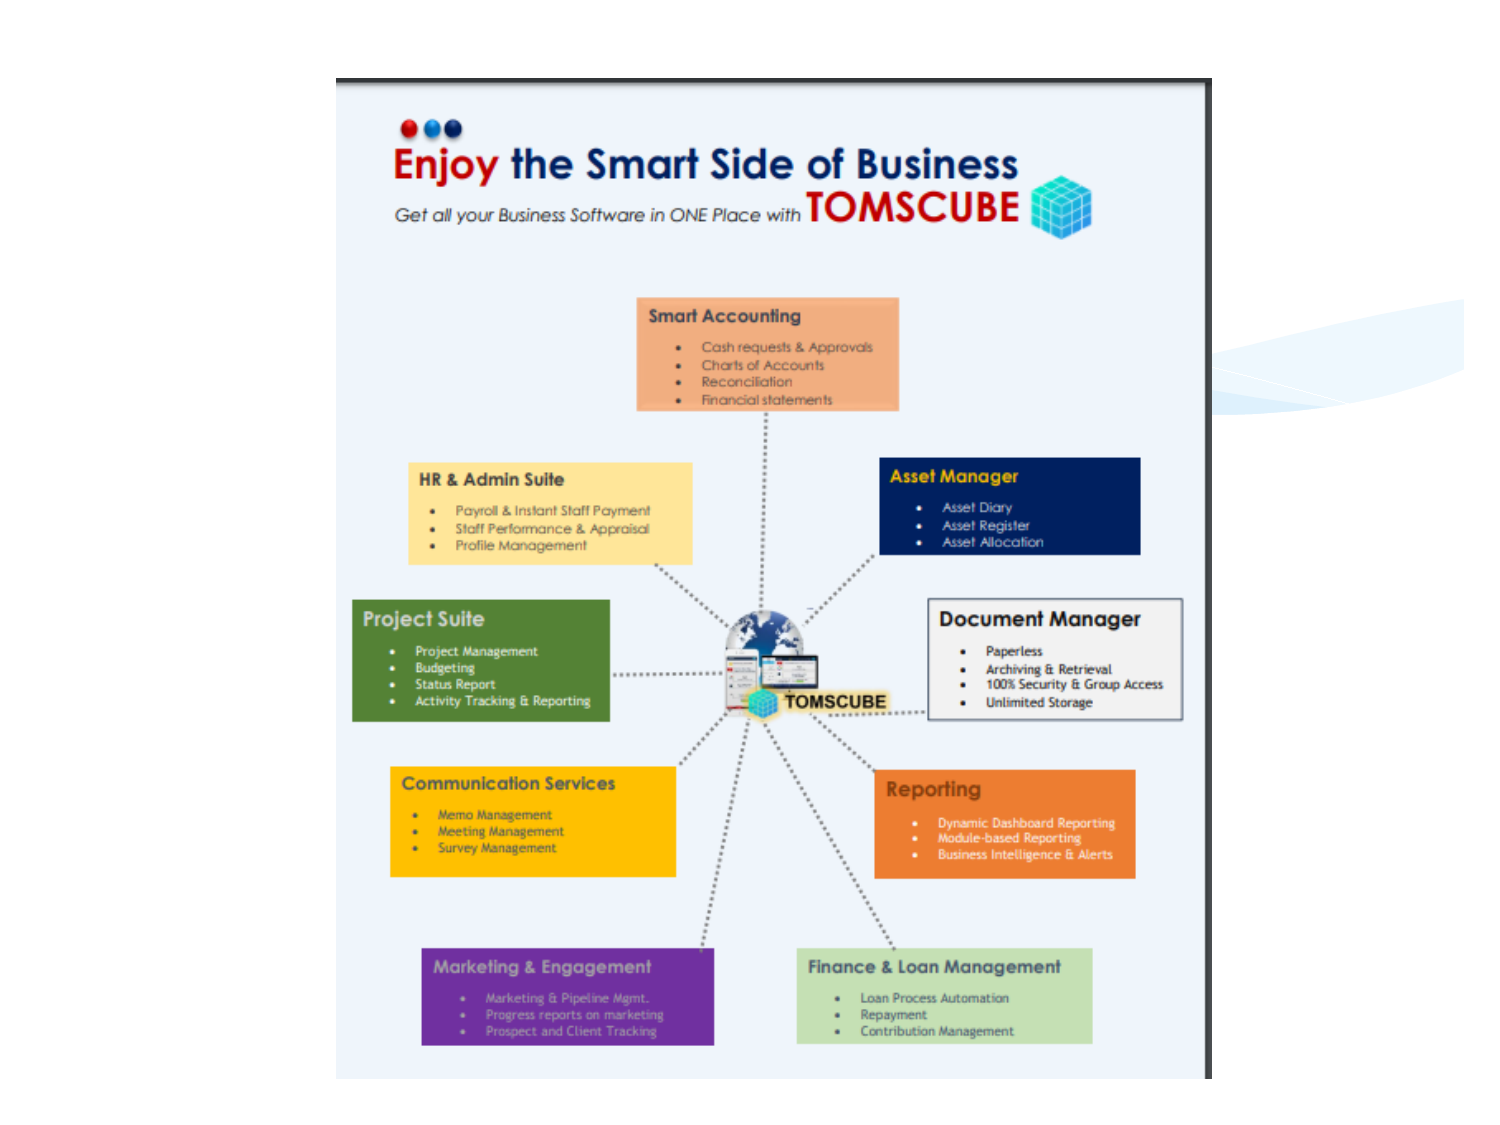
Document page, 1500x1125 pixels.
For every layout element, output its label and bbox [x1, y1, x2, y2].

picture [336, 77, 1212, 1079]
